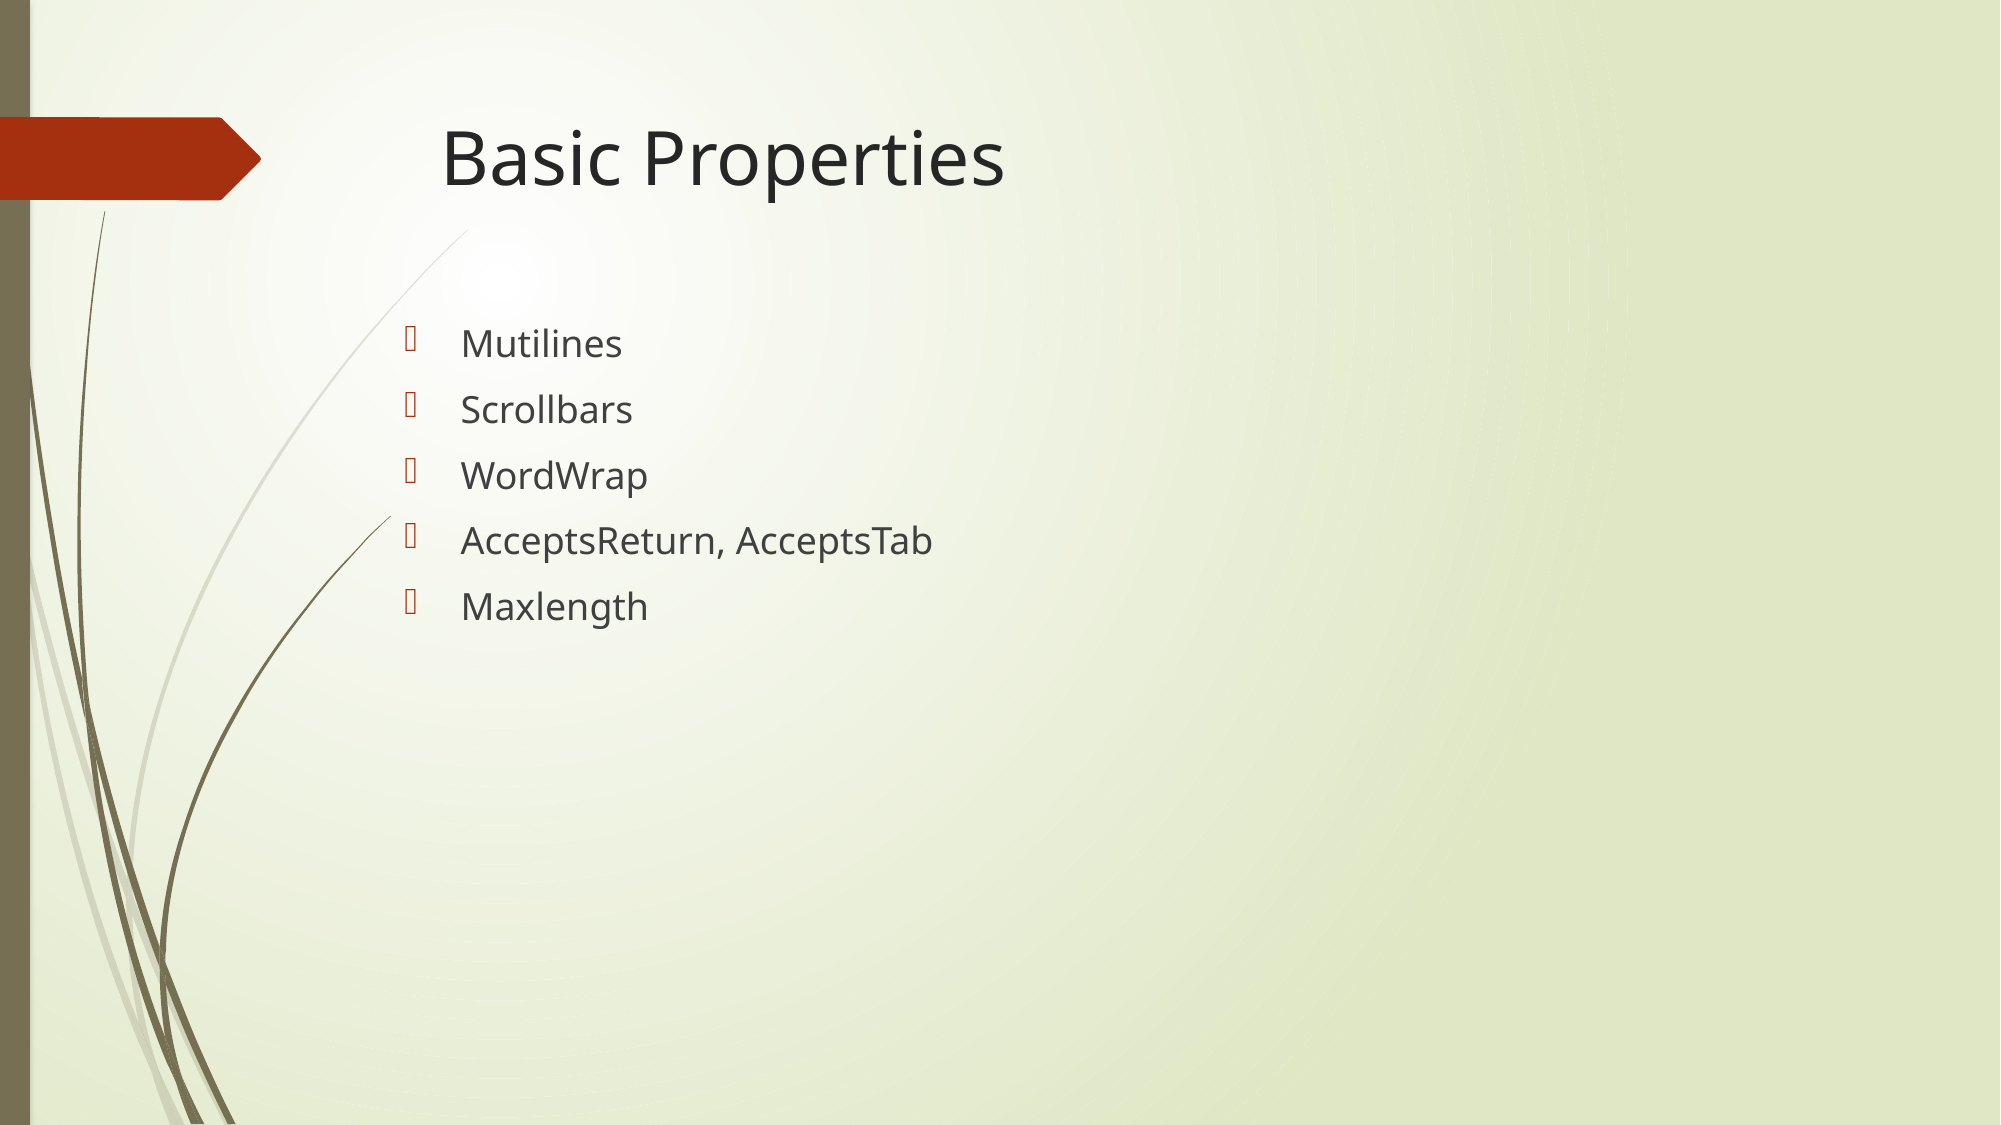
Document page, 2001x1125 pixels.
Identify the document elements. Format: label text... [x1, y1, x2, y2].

title Basic Properties [425, 102, 1888, 313]
list Mutilines Scrollbars WordWrap AcceptsReturn, AcceptsTab Maxlength [389, 312, 1852, 933]
